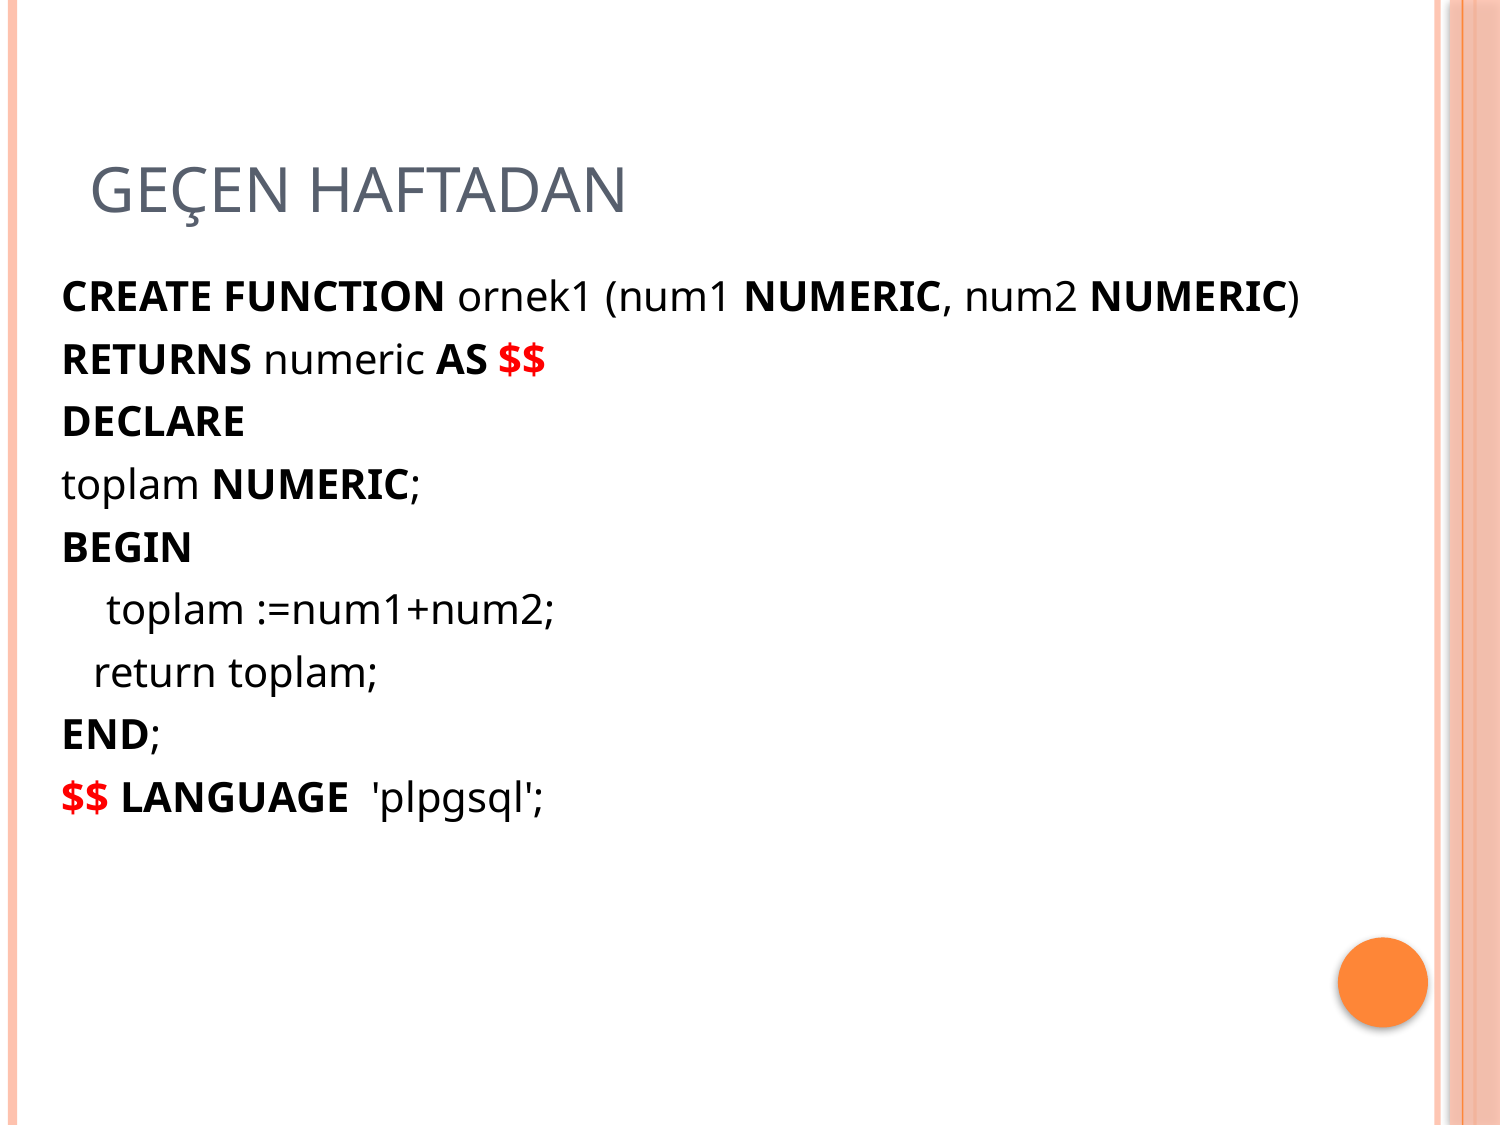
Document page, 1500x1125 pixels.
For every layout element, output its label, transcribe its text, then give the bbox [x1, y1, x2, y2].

list CREATE FUNCTION ornek1 (num1 NUMERIC, num2 NUMERIC) RETURNS numeric AS $$ DECLARE toplam NUMERIC; BEGIN toplam :=num1+num2; return toplam; END; $$ LANGUAGE 'plpgsql'; [46, 262, 1442, 1062]
title Geçen haftadan [75, 45, 1300, 233]
